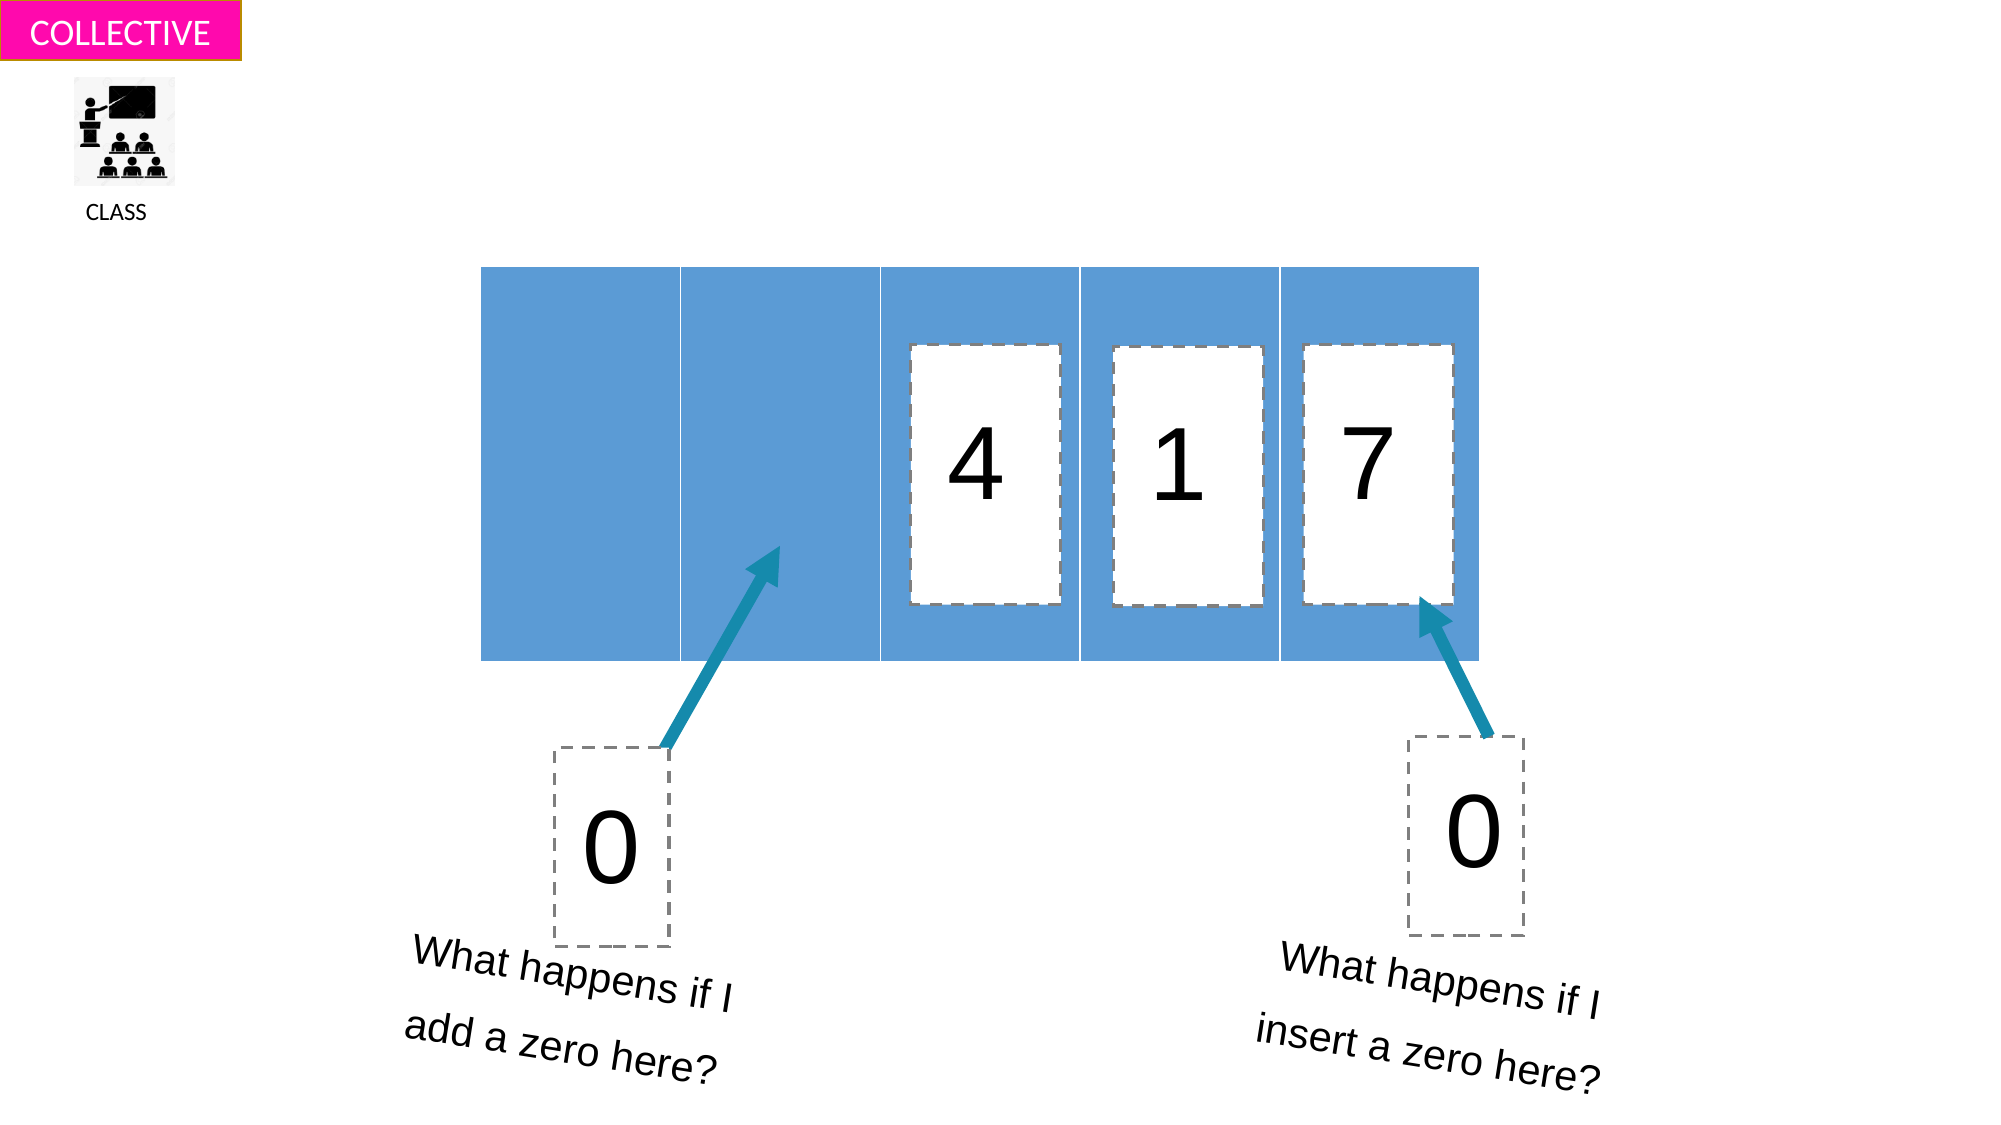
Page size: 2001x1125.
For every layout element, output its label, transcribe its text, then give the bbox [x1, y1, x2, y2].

text_box What happens if I insert a zero here? [1213, 887, 1660, 1118]
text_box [1419, 595, 1490, 737]
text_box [611, 545, 781, 843]
text_box [554, 747, 669, 947]
text_box 0 [567, 771, 656, 912]
text_box [1408, 736, 1524, 936]
text_box 0 [1430, 755, 1520, 896]
text_box COLLECTIVE [0, 0, 241, 60]
text_box CLASS [70, 190, 163, 234]
text_box [1113, 346, 1264, 607]
table_header [1081, 267, 1279, 661]
table_header [681, 267, 880, 661]
text_box [1303, 344, 1454, 605]
text_box 4 [932, 387, 1021, 528]
text_box 1 [1134, 389, 1223, 529]
table_header [481, 267, 680, 661]
text_box What happens if I add a zero here? [346, 881, 793, 1111]
table_header [881, 267, 1079, 661]
picture [74, 77, 175, 187]
text_box [910, 344, 1061, 605]
table_header [1281, 267, 1479, 661]
text_box 7 [1324, 387, 1414, 528]
